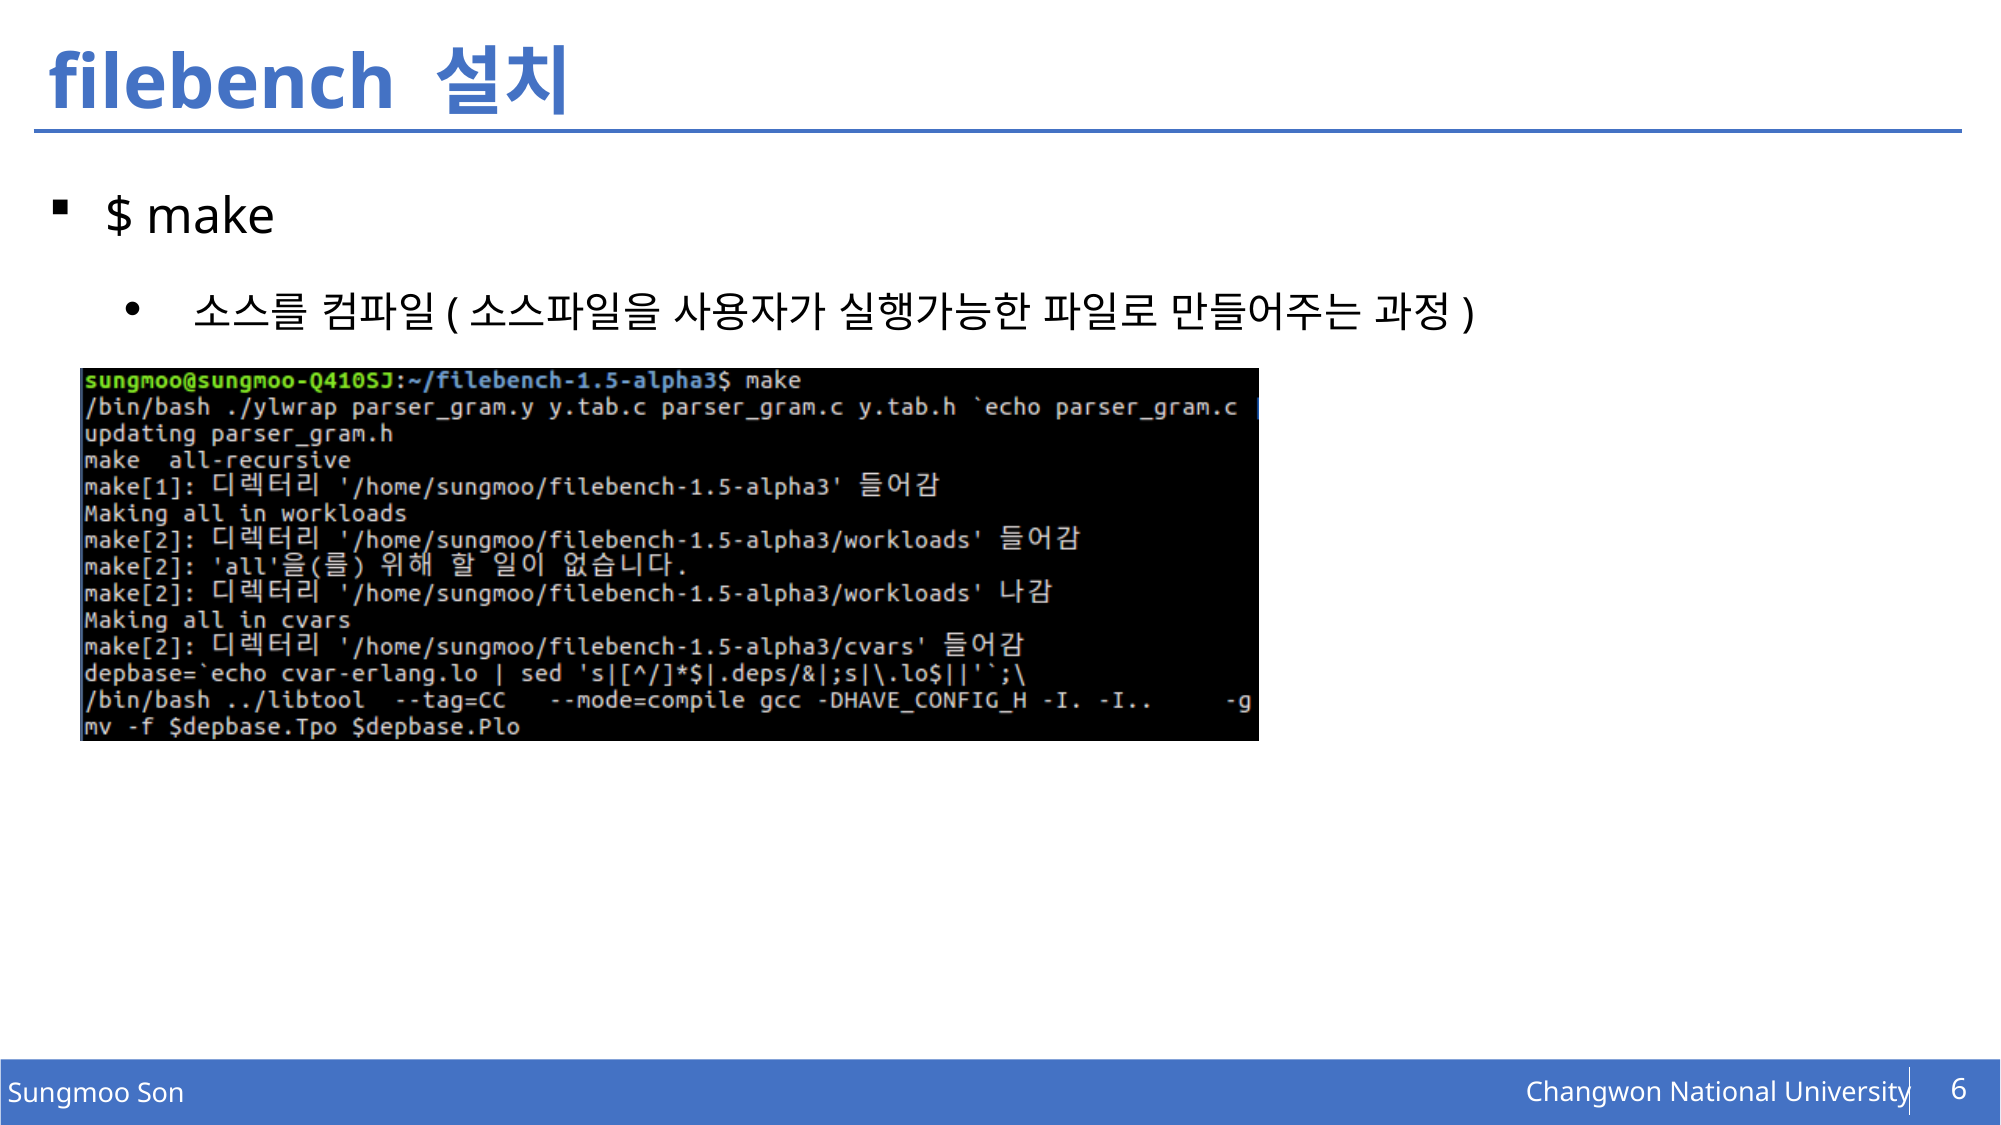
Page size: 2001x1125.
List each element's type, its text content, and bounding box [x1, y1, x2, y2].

text_box $ make 소스를 컴파일(소스파일을 사용자가 실행가능한 파일로 만들어주는 과정) [33, 152, 1963, 997]
slide_number 6 [1922, 1060, 1996, 1121]
title filebench 설치 [33, 27, 1963, 143]
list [79, 368, 1259, 741]
